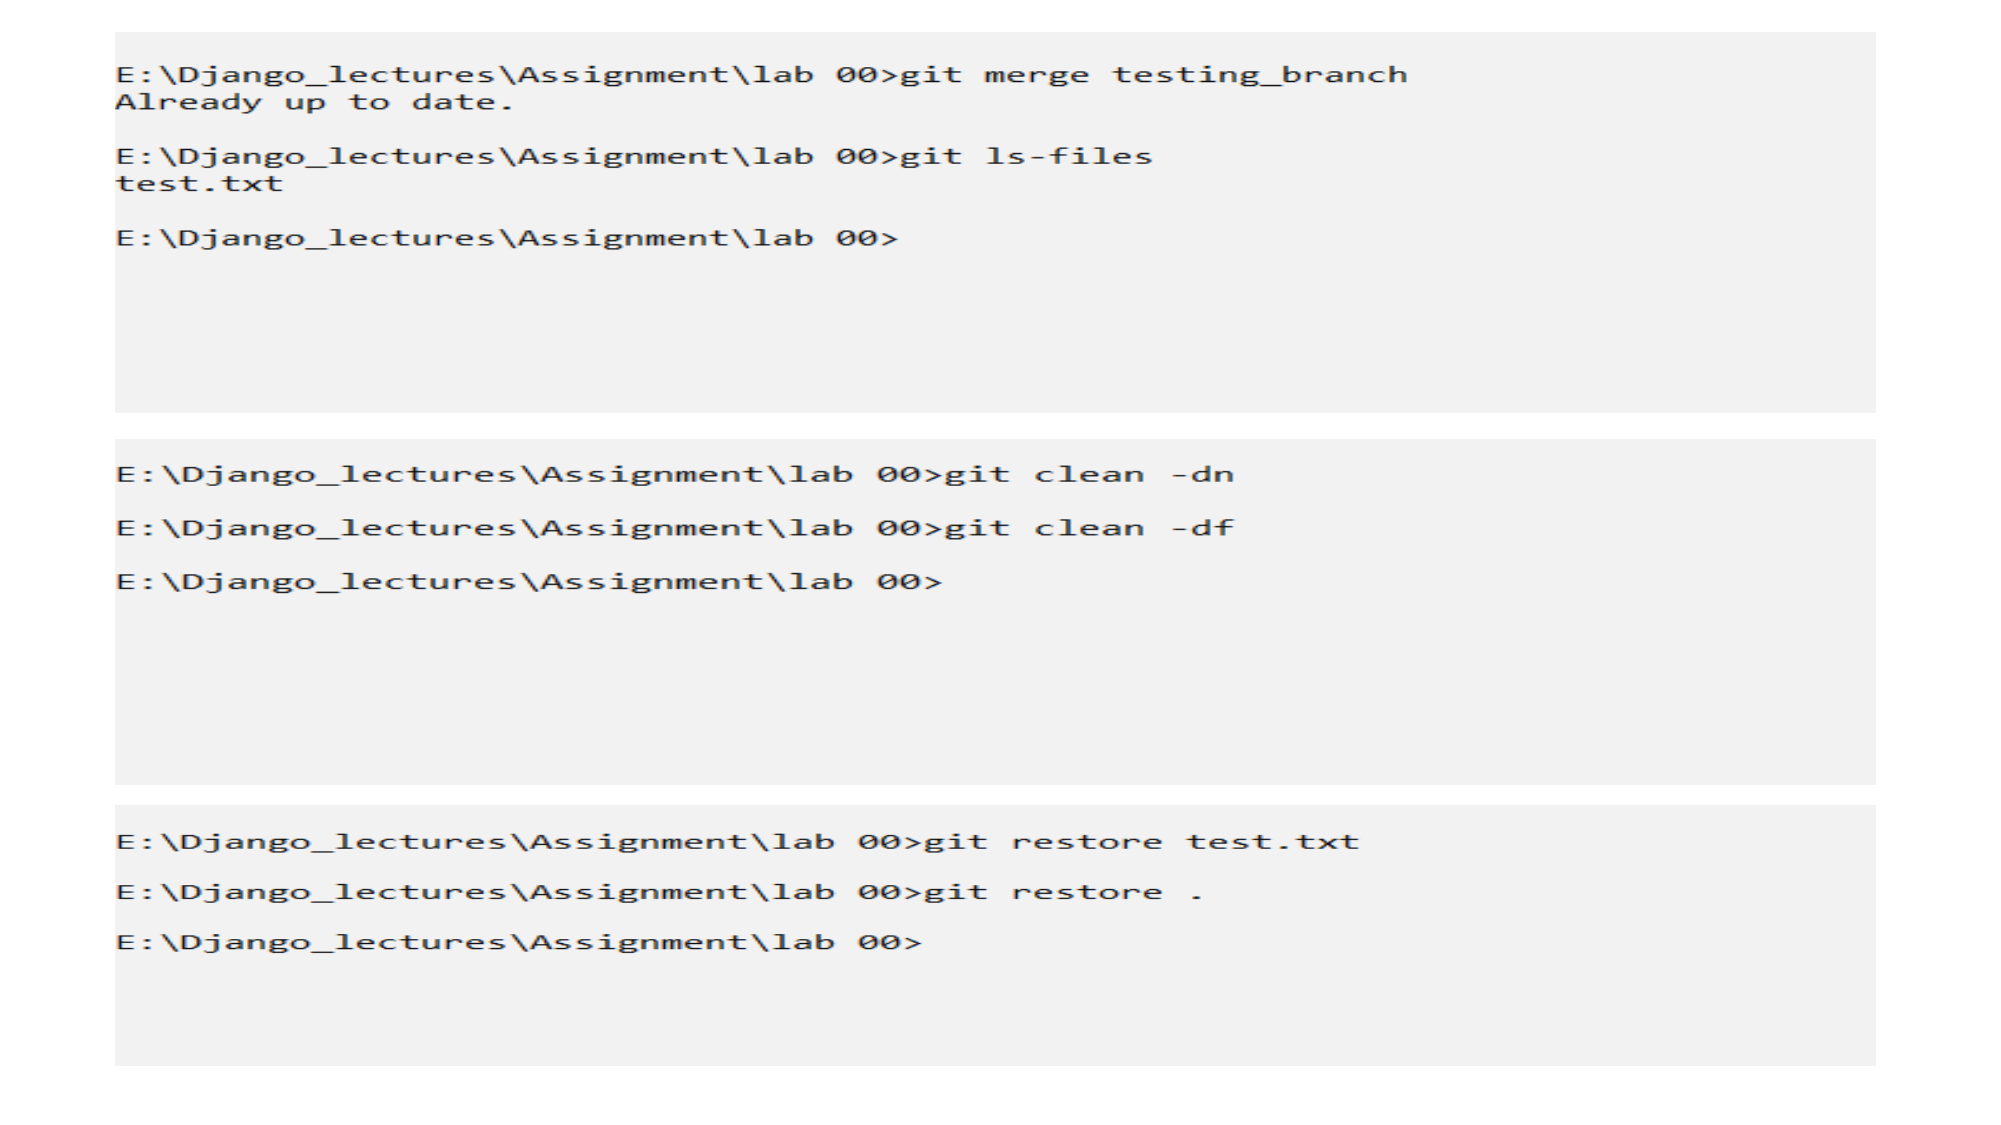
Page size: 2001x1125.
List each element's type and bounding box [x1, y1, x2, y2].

list [114, 32, 1876, 413]
picture [114, 439, 1876, 785]
picture [114, 805, 1876, 1066]
